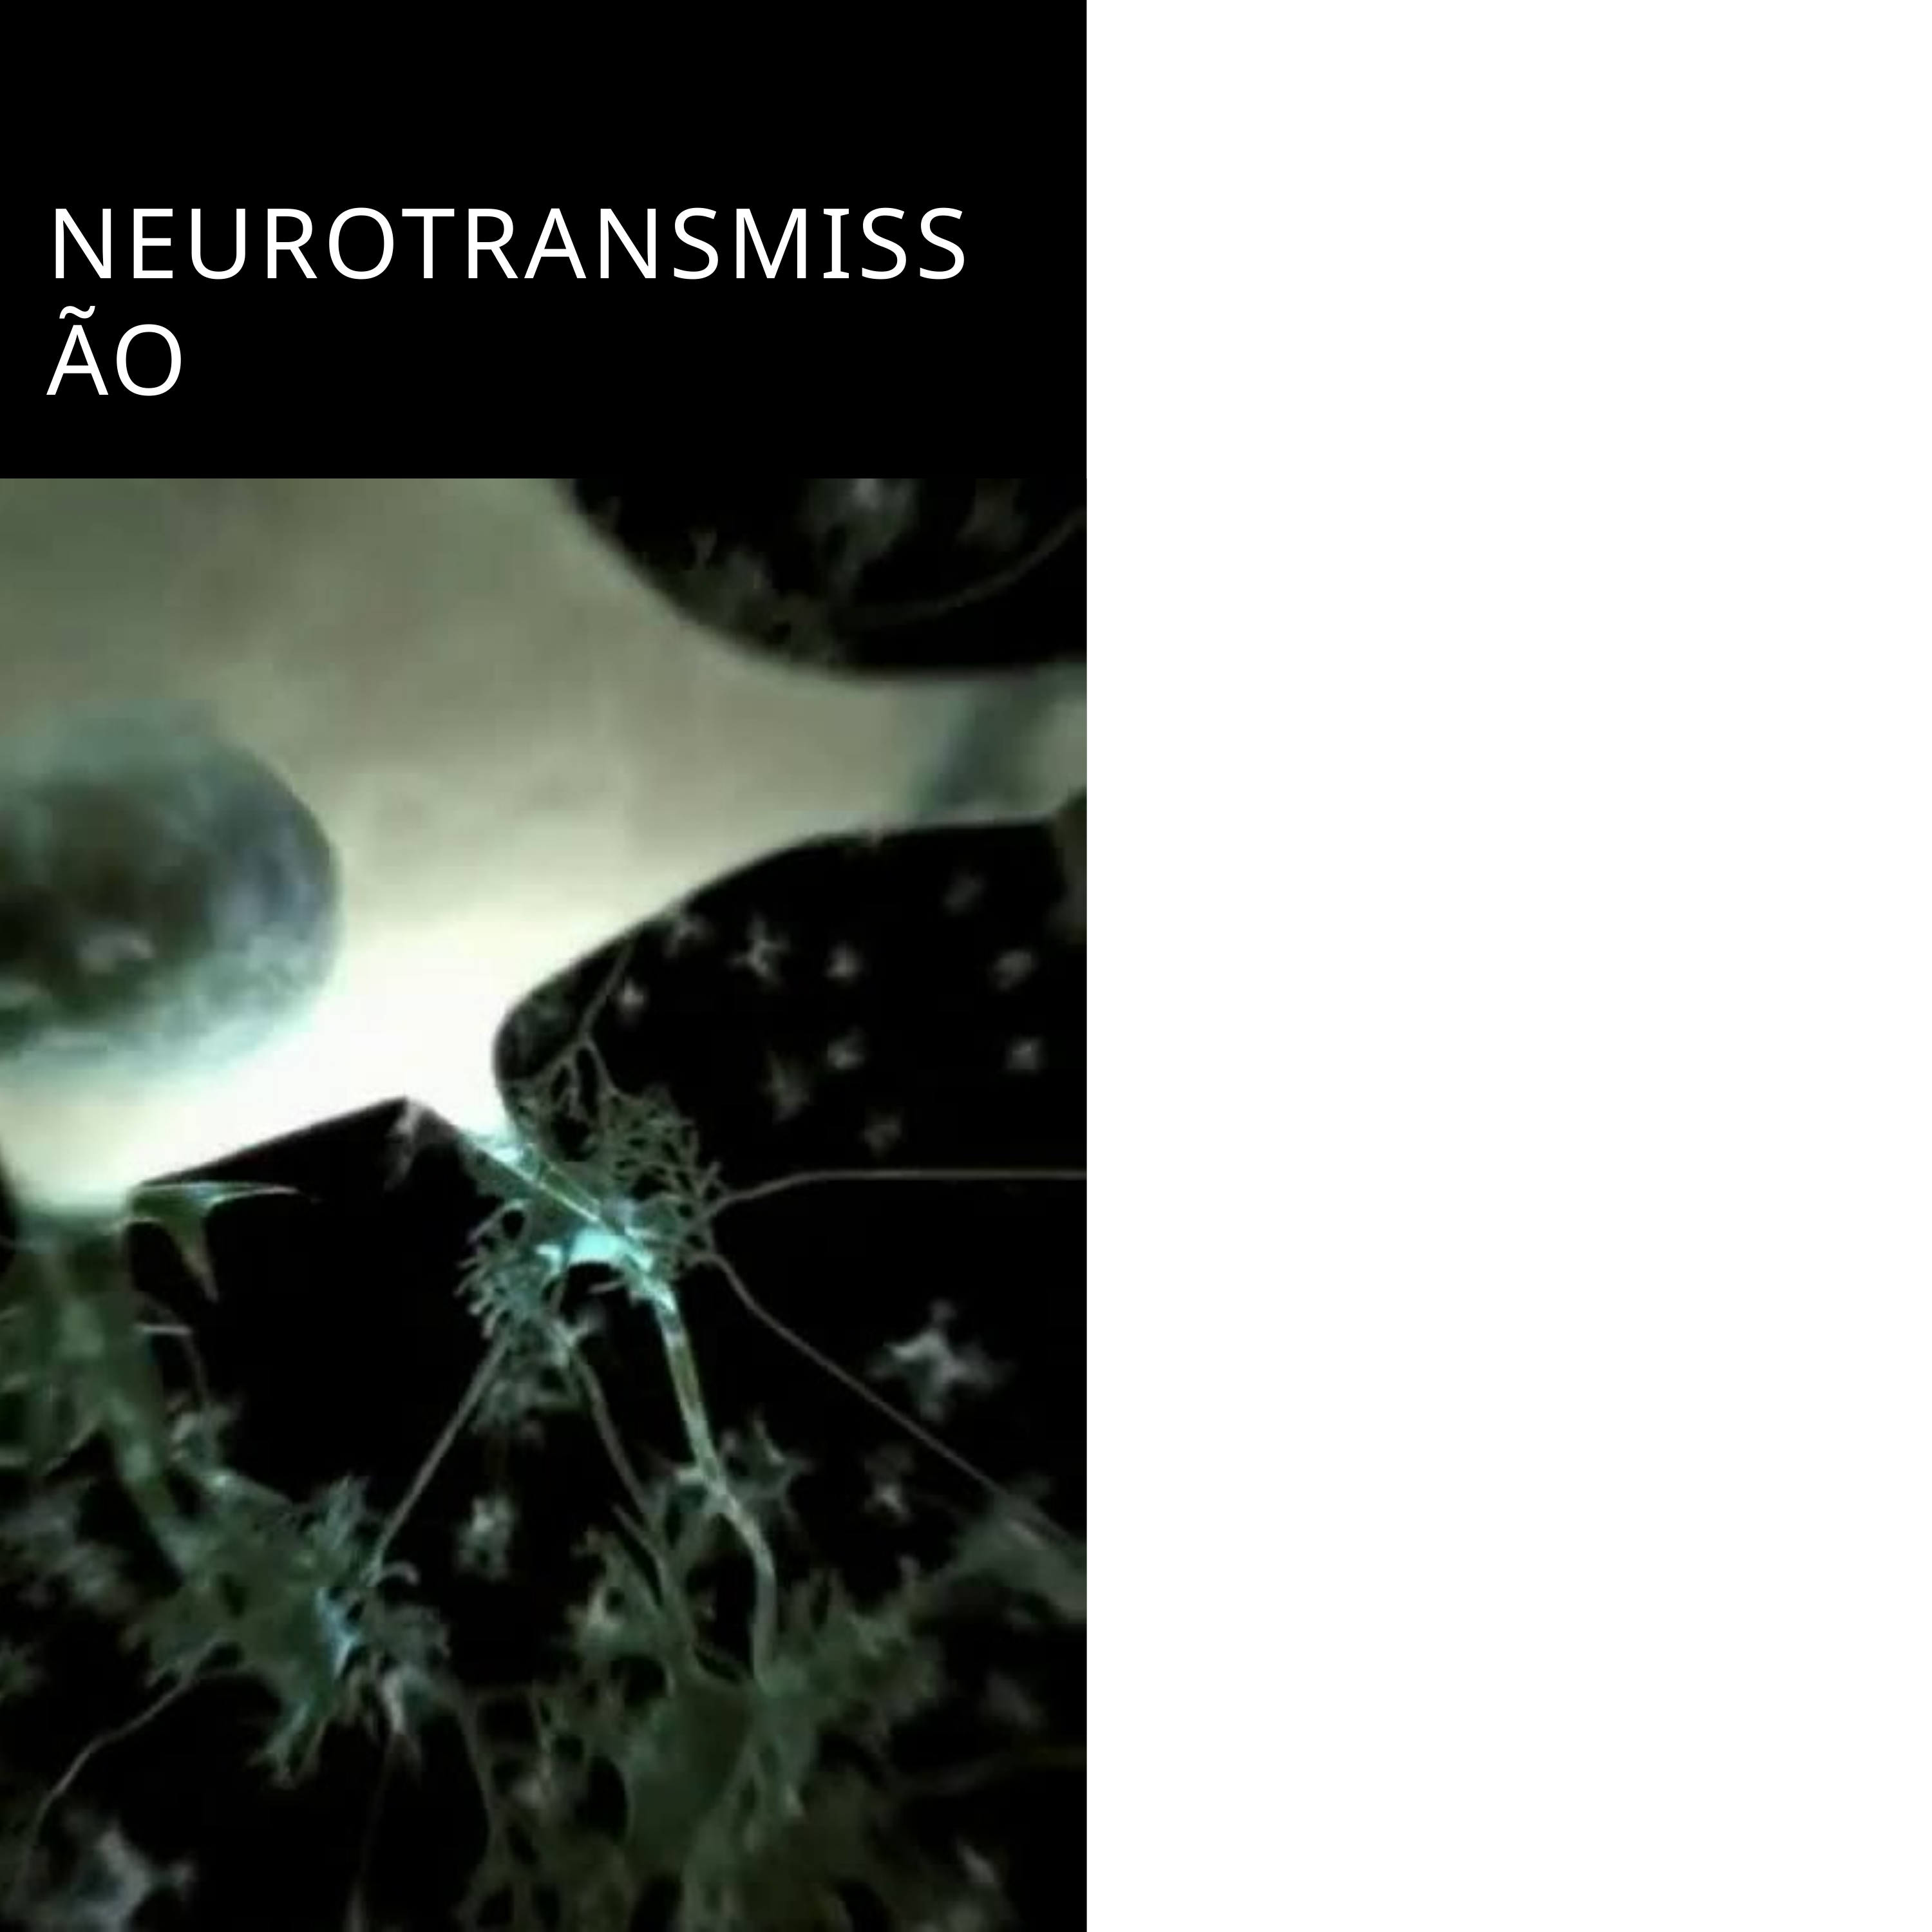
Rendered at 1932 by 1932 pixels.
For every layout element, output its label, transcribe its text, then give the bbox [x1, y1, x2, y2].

picture [0, 478, 1087, 1932]
title NEUROTRANSMISSÃO [44, 179, 1013, 504]
